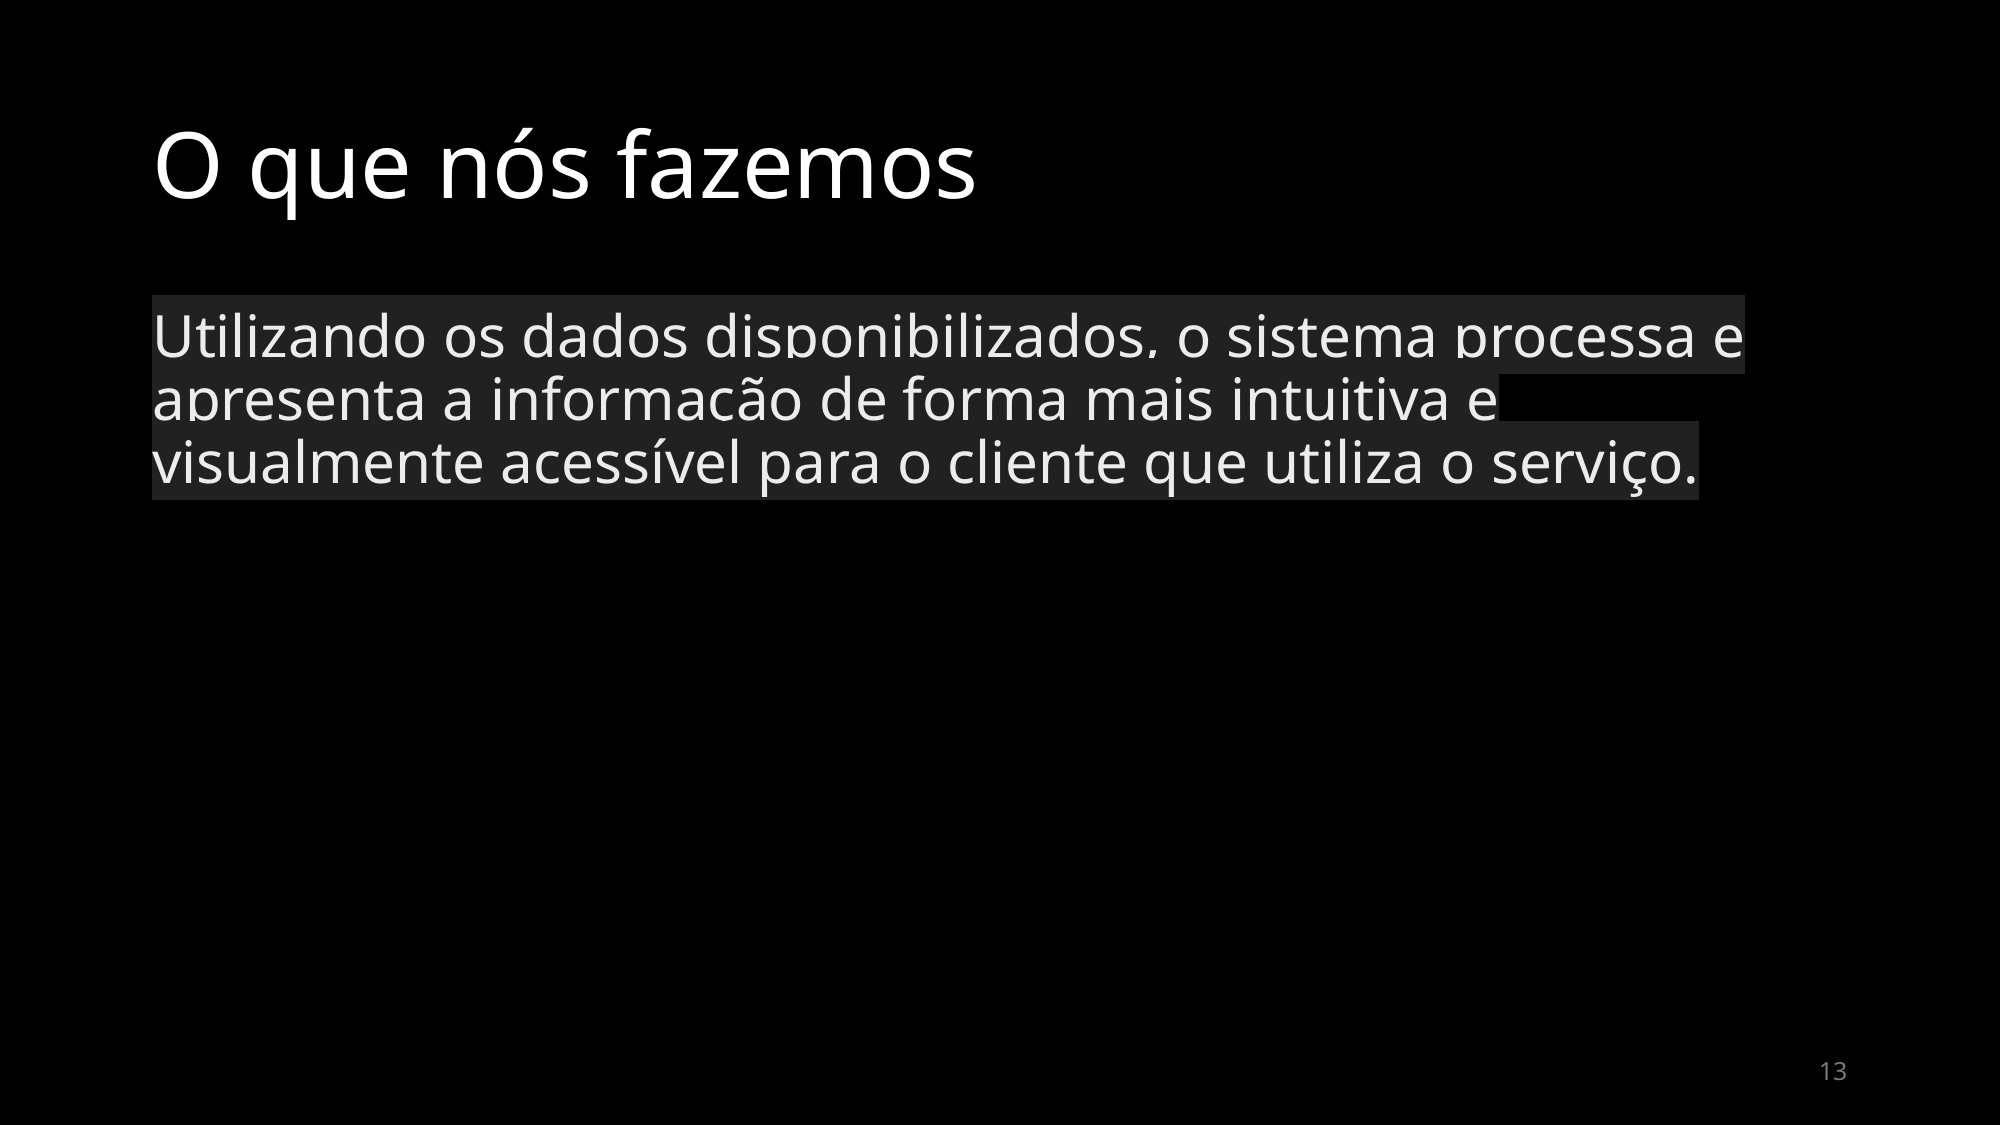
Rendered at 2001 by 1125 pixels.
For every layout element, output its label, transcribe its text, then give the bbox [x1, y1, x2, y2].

slide_number 13 [1412, 1042, 1863, 1103]
list Utilizando os dados disponibilizados, o sistema processa e apresenta a informação de forma mais intuitiva e visualmente acessível para o cliente que utiliza o serviço. [137, 299, 1863, 1014]
title O que nós fazemos [137, 59, 1863, 278]
